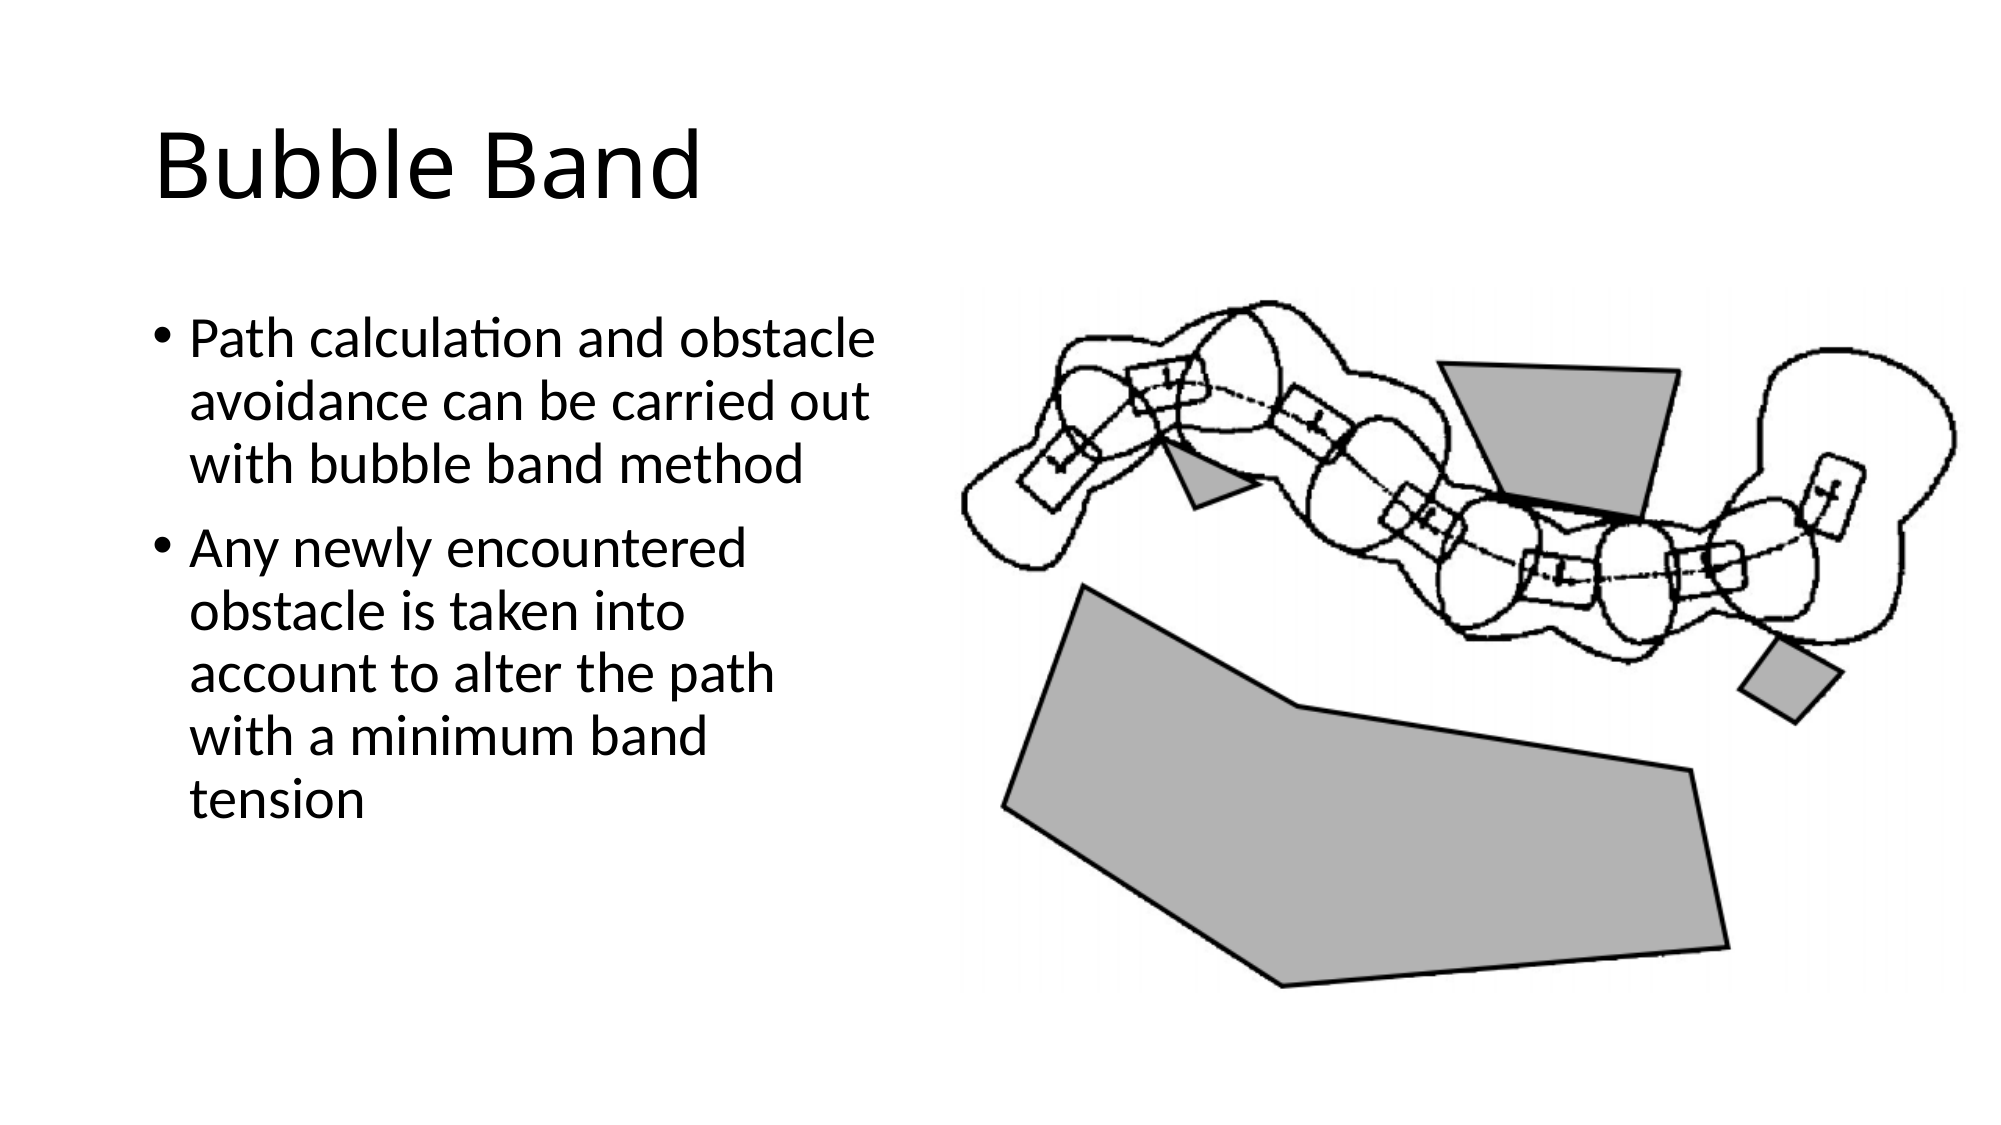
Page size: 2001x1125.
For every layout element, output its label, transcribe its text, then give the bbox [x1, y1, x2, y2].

list Path calculation and obstacle avoidance can be carried out with bubble band method Any newly encountered obstacle is taken into account to alter the path with a minimum band tension [137, 299, 900, 1014]
title Bubble Band [137, 59, 1863, 278]
picture [924, 241, 2000, 1014]
